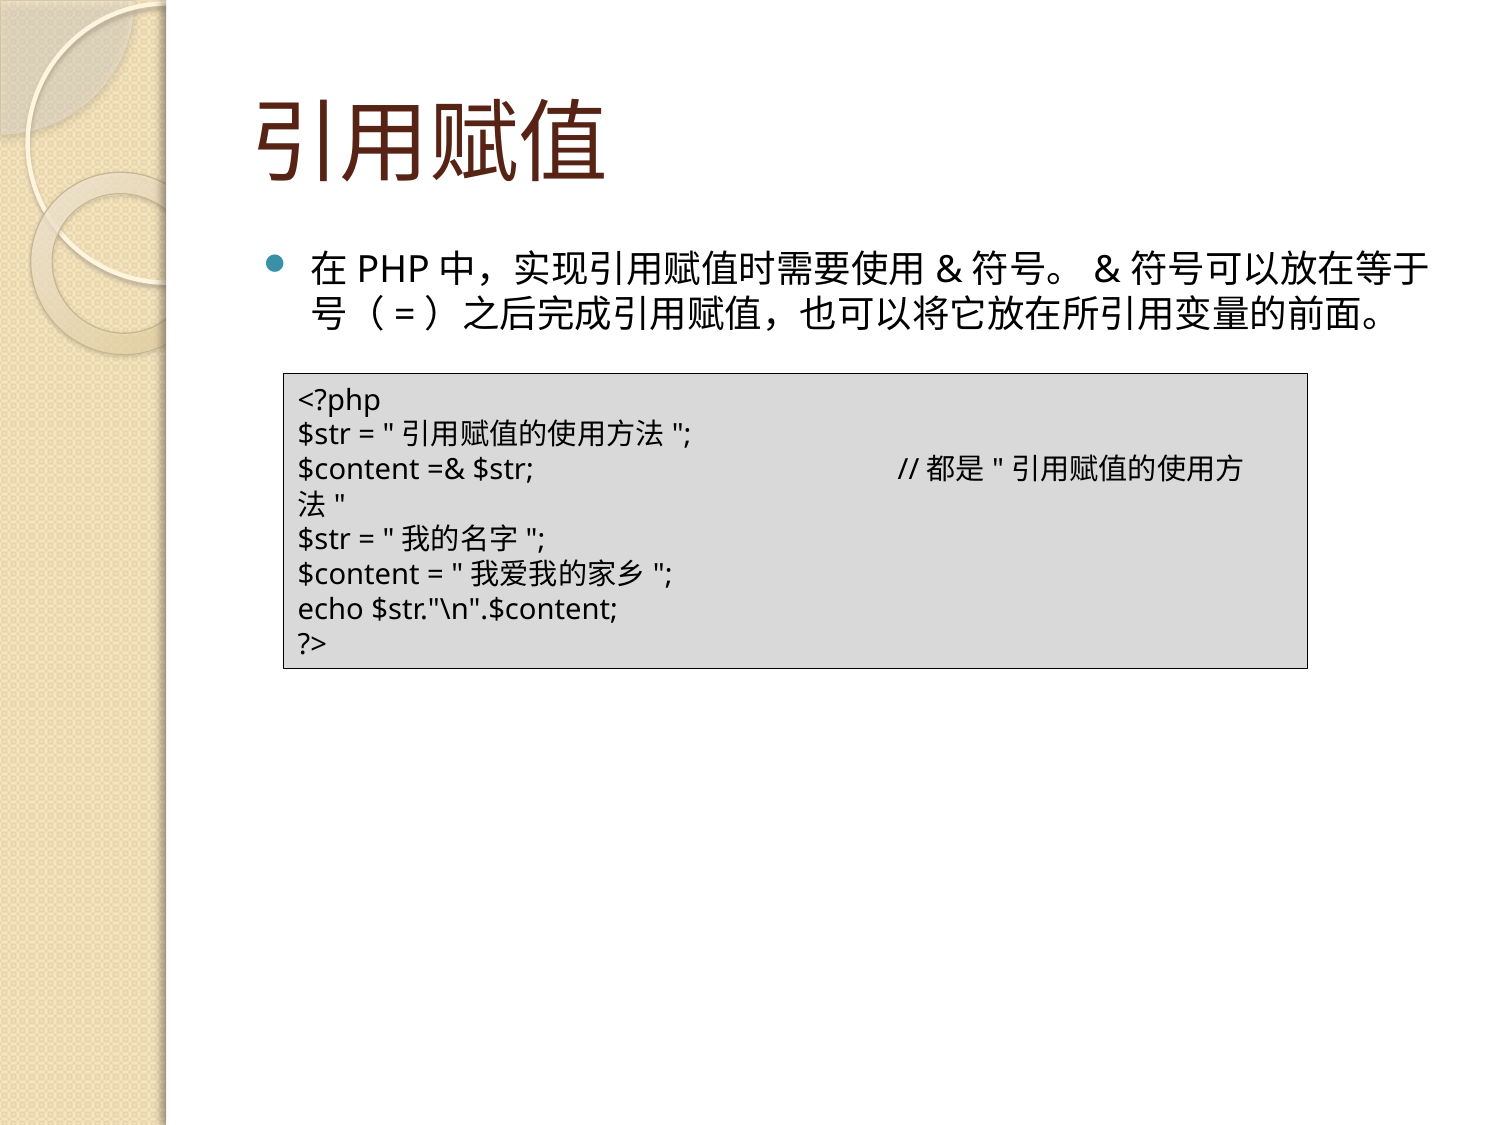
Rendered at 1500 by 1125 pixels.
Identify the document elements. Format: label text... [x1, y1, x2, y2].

list 在PHP中，实现引用赋值时需要使用&符号。&符号可以放在等于号（=）之后完成引用赋值，也可以将它放在所引用变量的前面。 [235, 237, 1466, 374]
text_box <?php $str = "引用赋值的使用方法"; $content =& $str; //都是"引用赋值的使用方法" $str = "我的名字"; $content = "我爱我的家乡"; echo $str."\n".$content; ?> [282, 373, 1307, 668]
title 引用赋值 [235, 45, 1466, 233]
